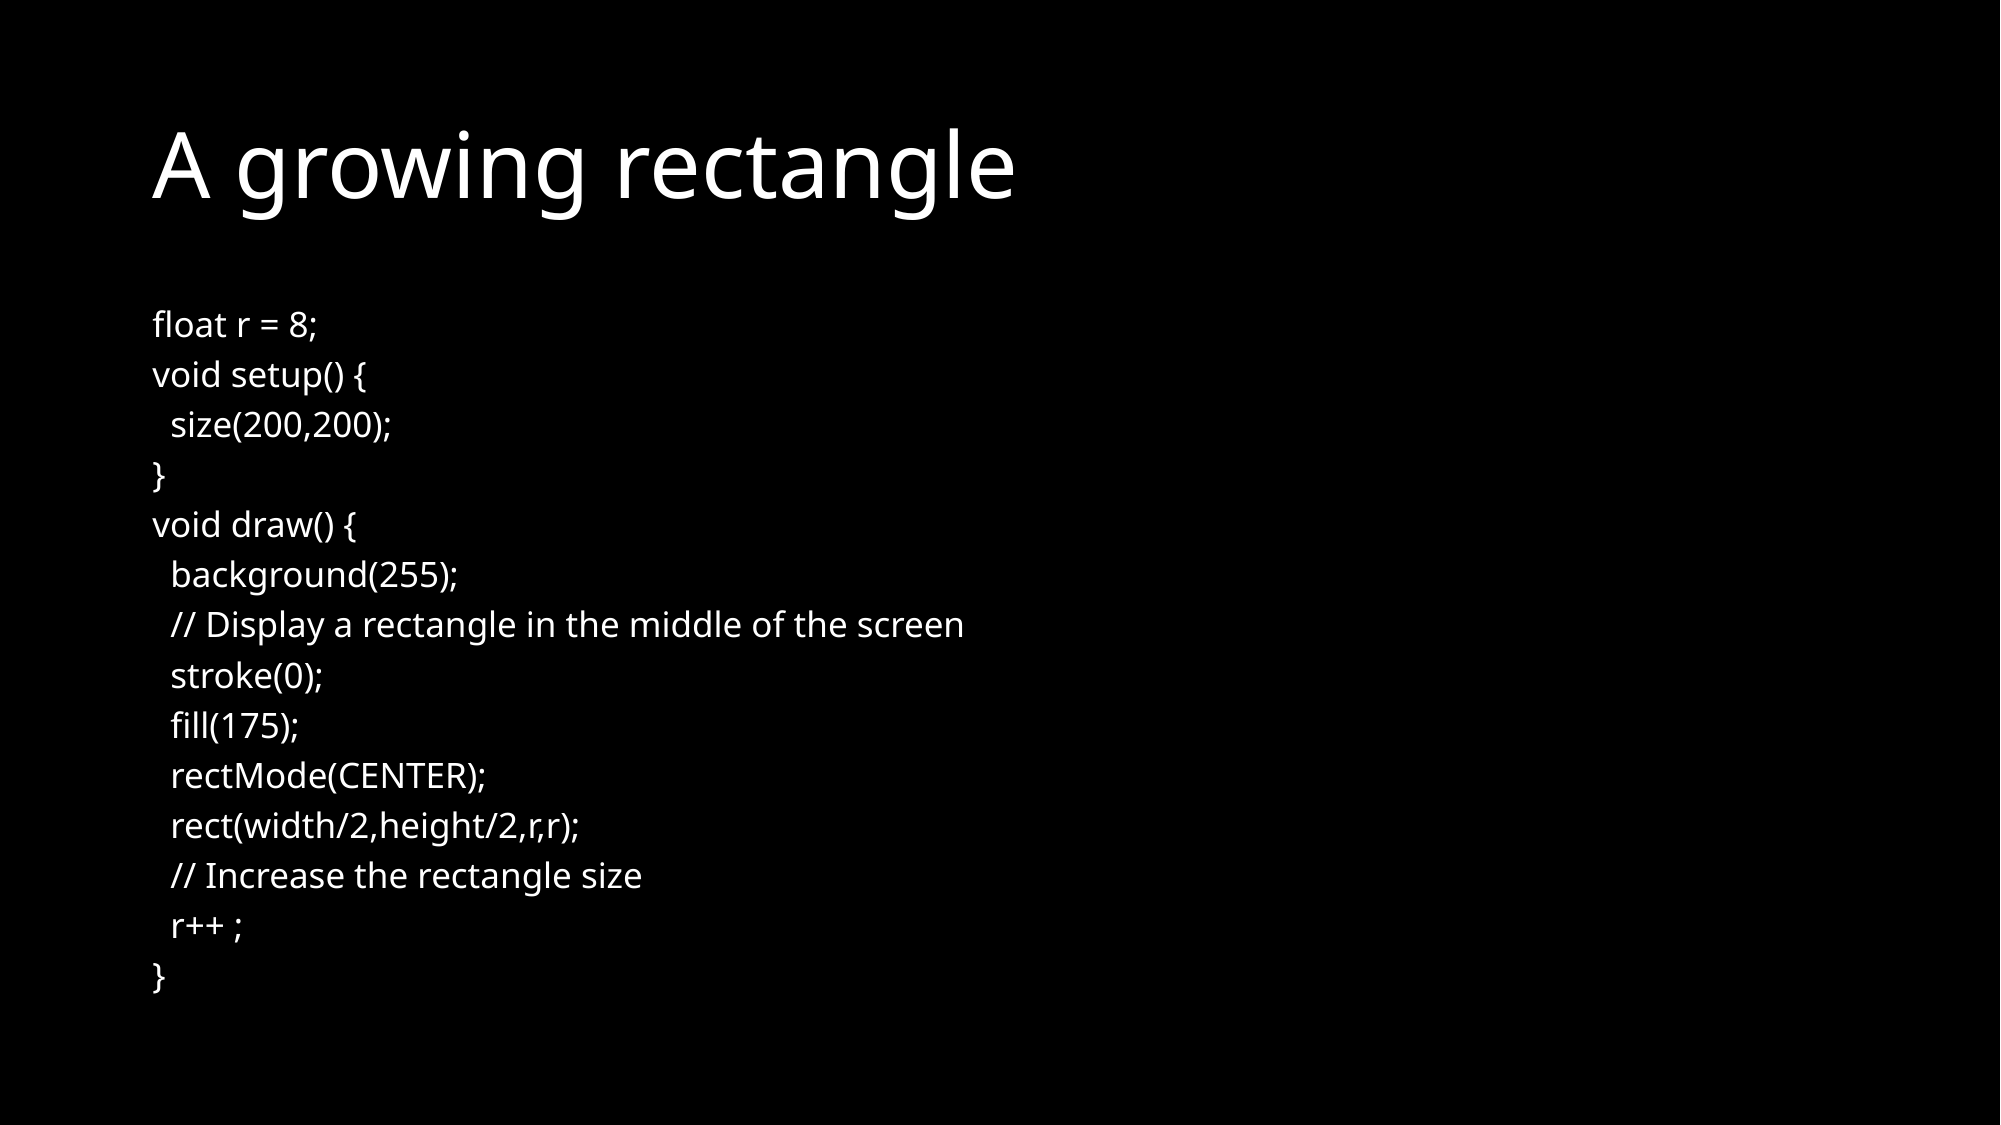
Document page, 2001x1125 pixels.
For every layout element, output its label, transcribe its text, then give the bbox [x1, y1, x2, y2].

list float r = 8; void setup() { size(200,200); } void draw() { background(255); // Display a rectangle in the middle of the screen stroke(0); fill(175); rectMode(CENTER); rect(width/2,height/2,r,r); // Increase the rectangle size r++ ; } [137, 299, 1863, 1014]
title A growing rectangle [137, 59, 1863, 278]
